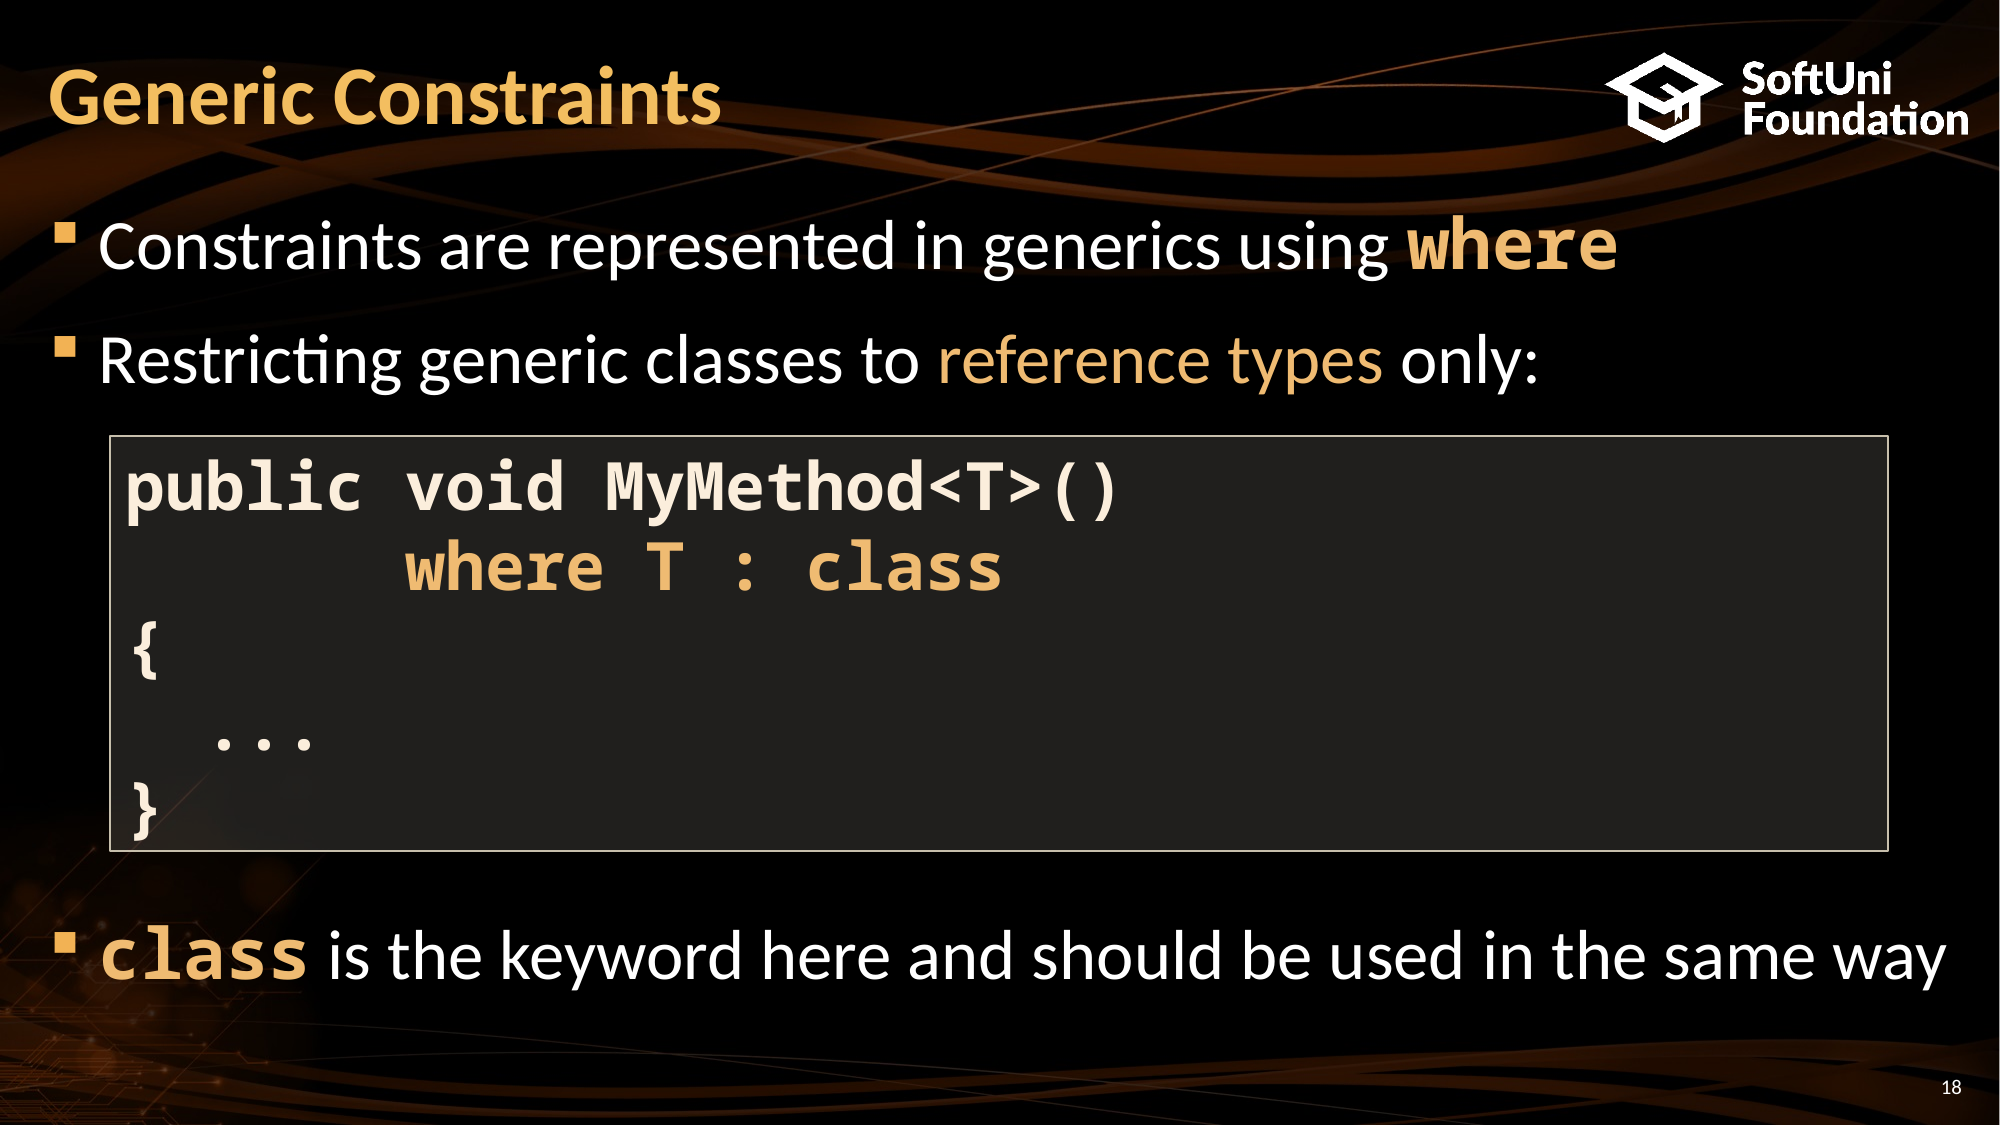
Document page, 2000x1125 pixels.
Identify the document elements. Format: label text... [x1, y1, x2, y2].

list Constraints are represented in generics using where Restricting generic classes to reference types only: class is the keyword here and should be used in the same way [31, 188, 1968, 1103]
text_box public void MyMethod<T>() where T : class { ... } [110, 436, 1889, 851]
title Generic Constraints [30, 6, 1602, 189]
picture [0, 0, 2000, 1125]
slide_number 18 [1897, 1070, 1968, 1103]
